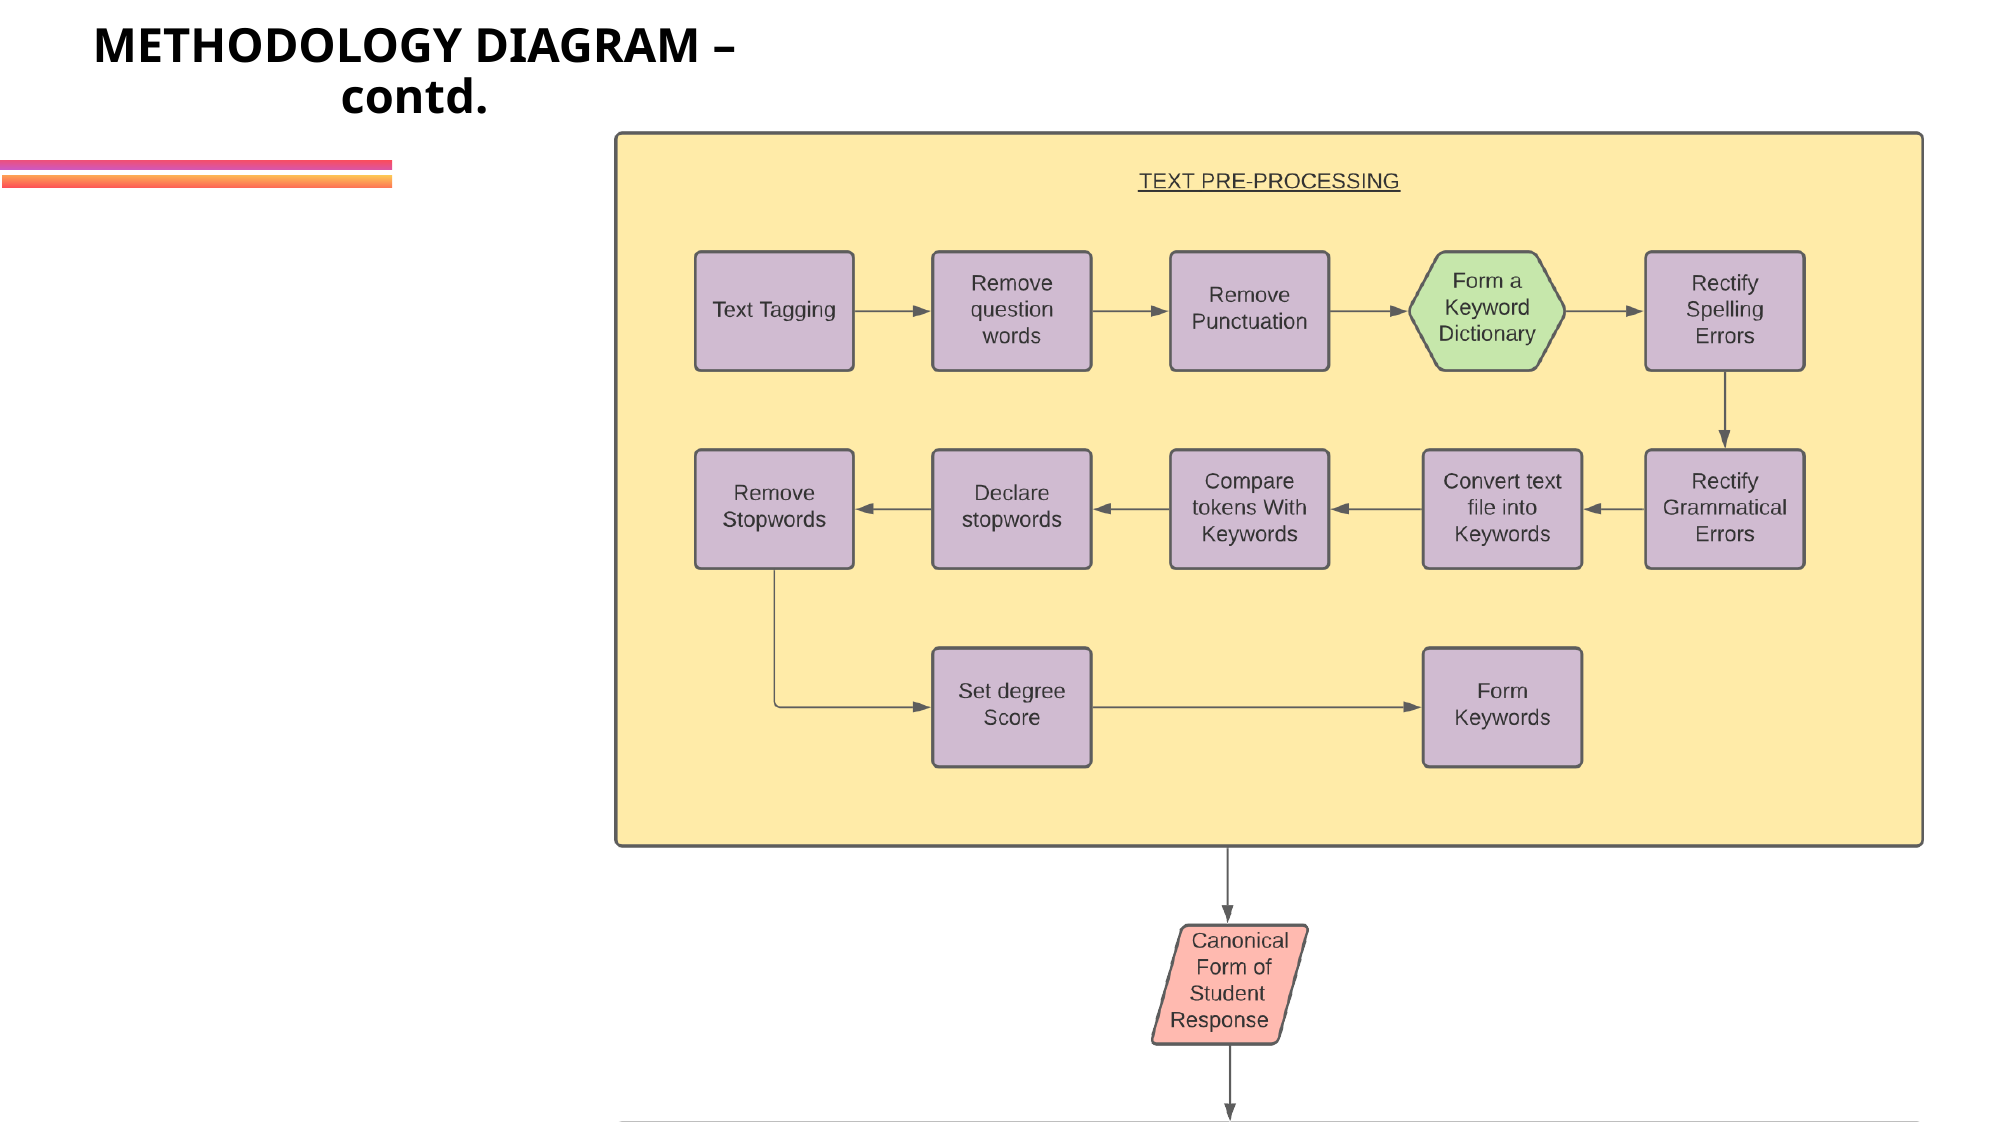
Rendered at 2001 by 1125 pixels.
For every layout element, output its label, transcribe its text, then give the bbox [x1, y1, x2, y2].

text_box [0, 160, 393, 170]
title METHODOLOGY DIAGRAM – contd. [0, 13, 832, 132]
picture [614, 131, 1924, 1122]
text_box [2, 175, 393, 188]
